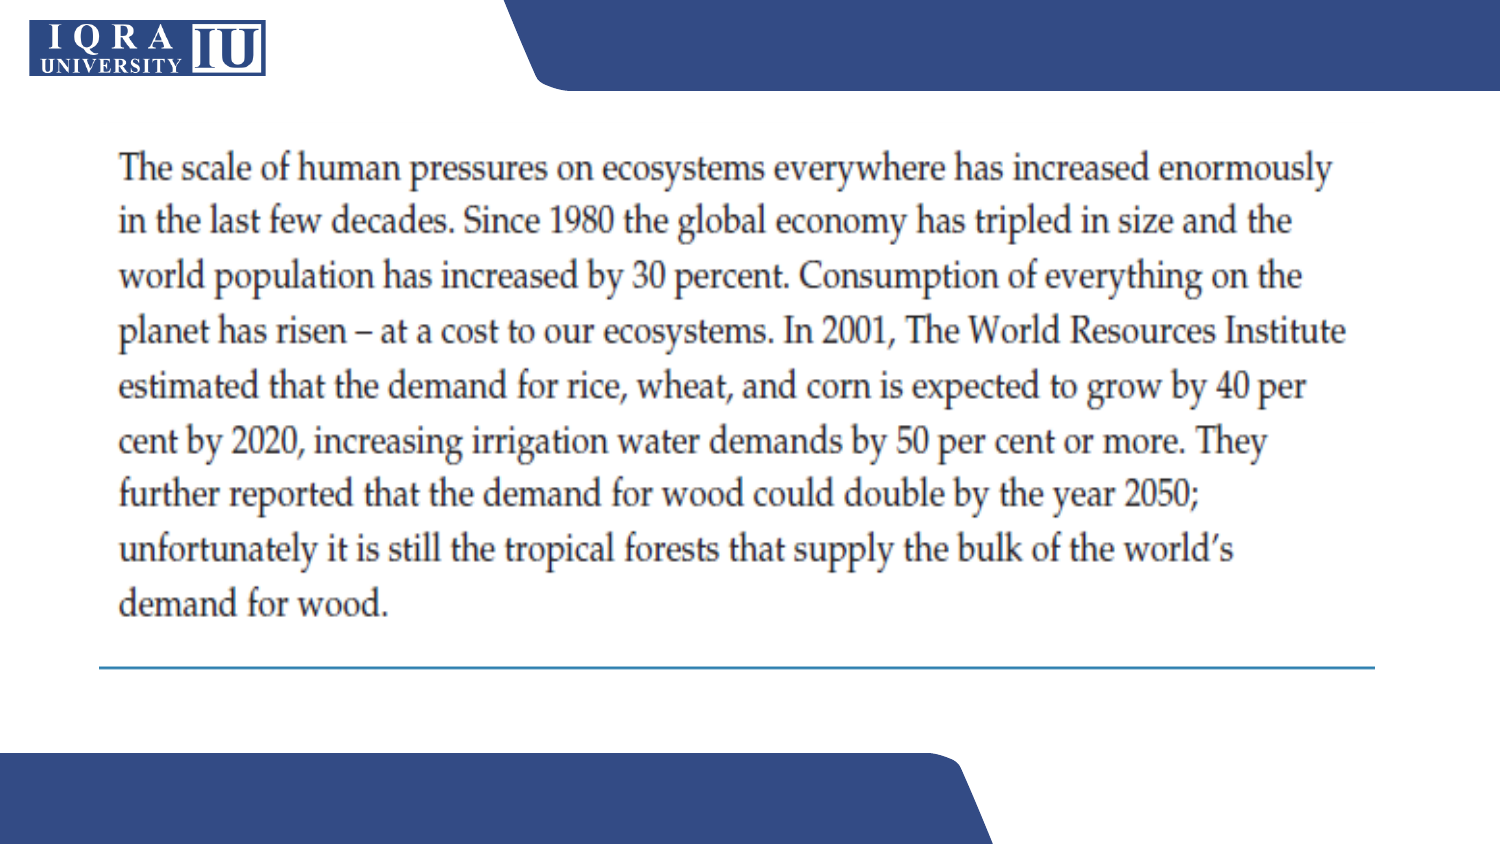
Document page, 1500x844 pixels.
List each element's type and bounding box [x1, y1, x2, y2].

picture [29, 20, 266, 76]
picture [99, 121, 1376, 673]
